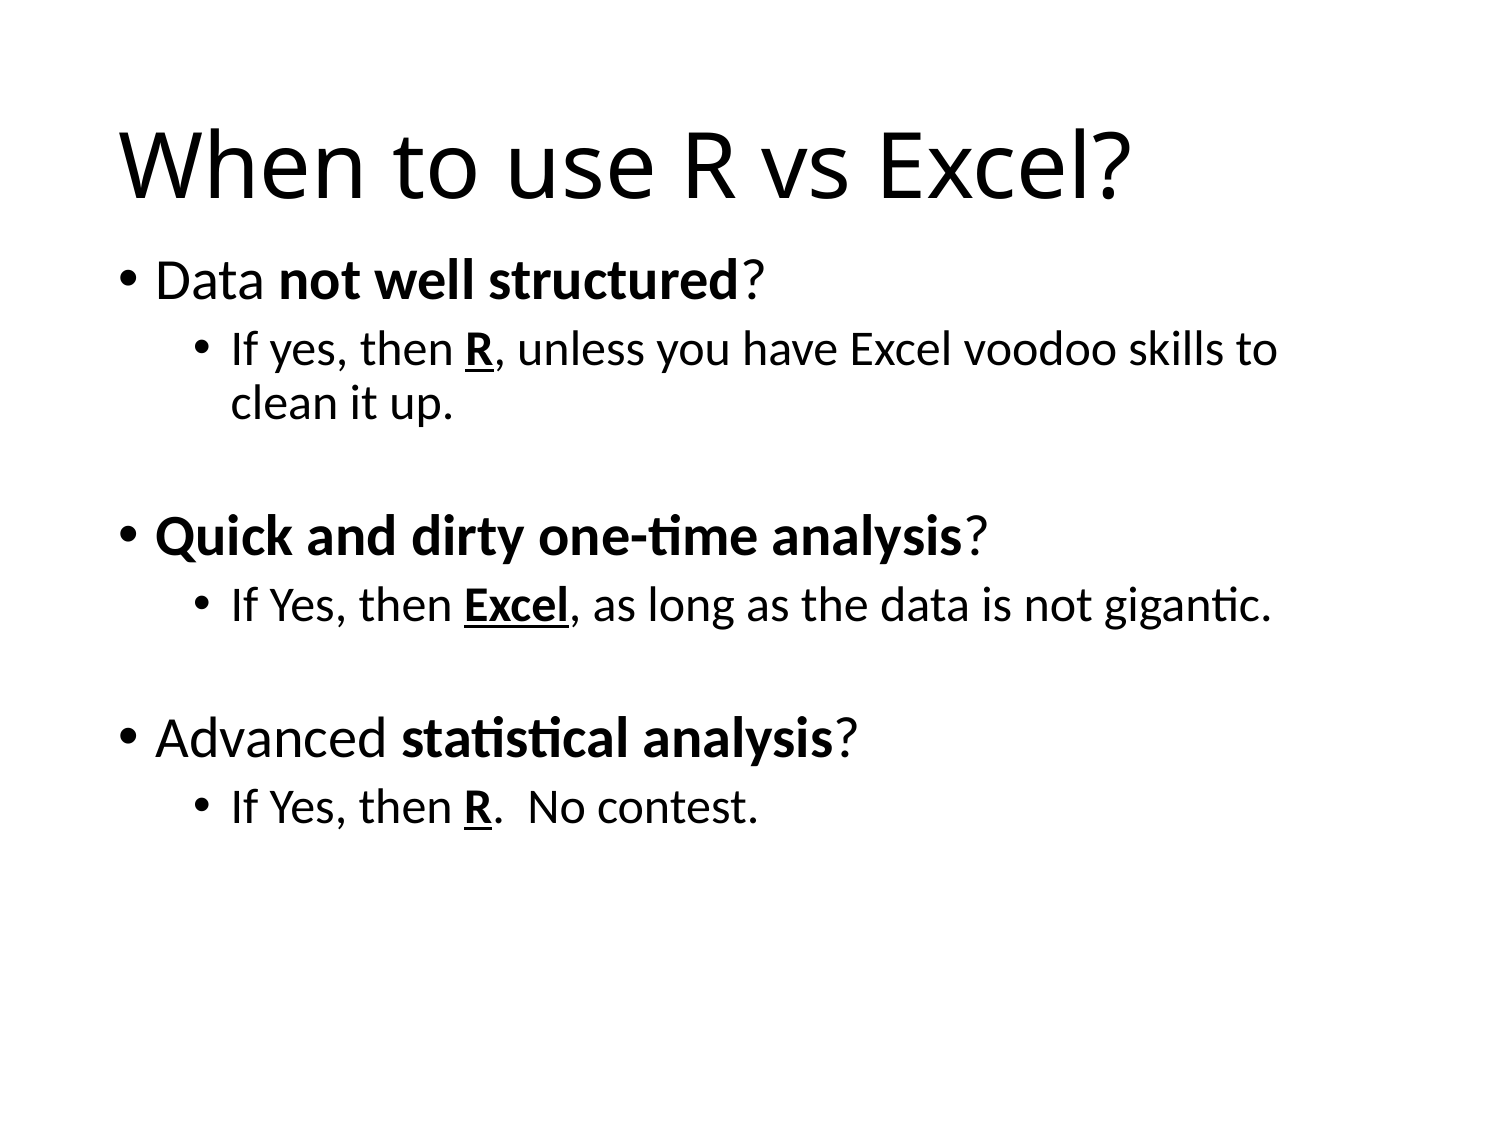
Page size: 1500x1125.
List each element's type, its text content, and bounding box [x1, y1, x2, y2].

title When to use R vs Excel? [103, 59, 1397, 241]
list Data not well structured? If yes, then R, unless you have Excel voodoo skills to clean it up. Quick and dirty one-time analysis? If Yes, then Excel, as long as the data is not gigantic. Advanced statistical analysis? If Yes, then R. No contest. [103, 241, 1397, 1027]
